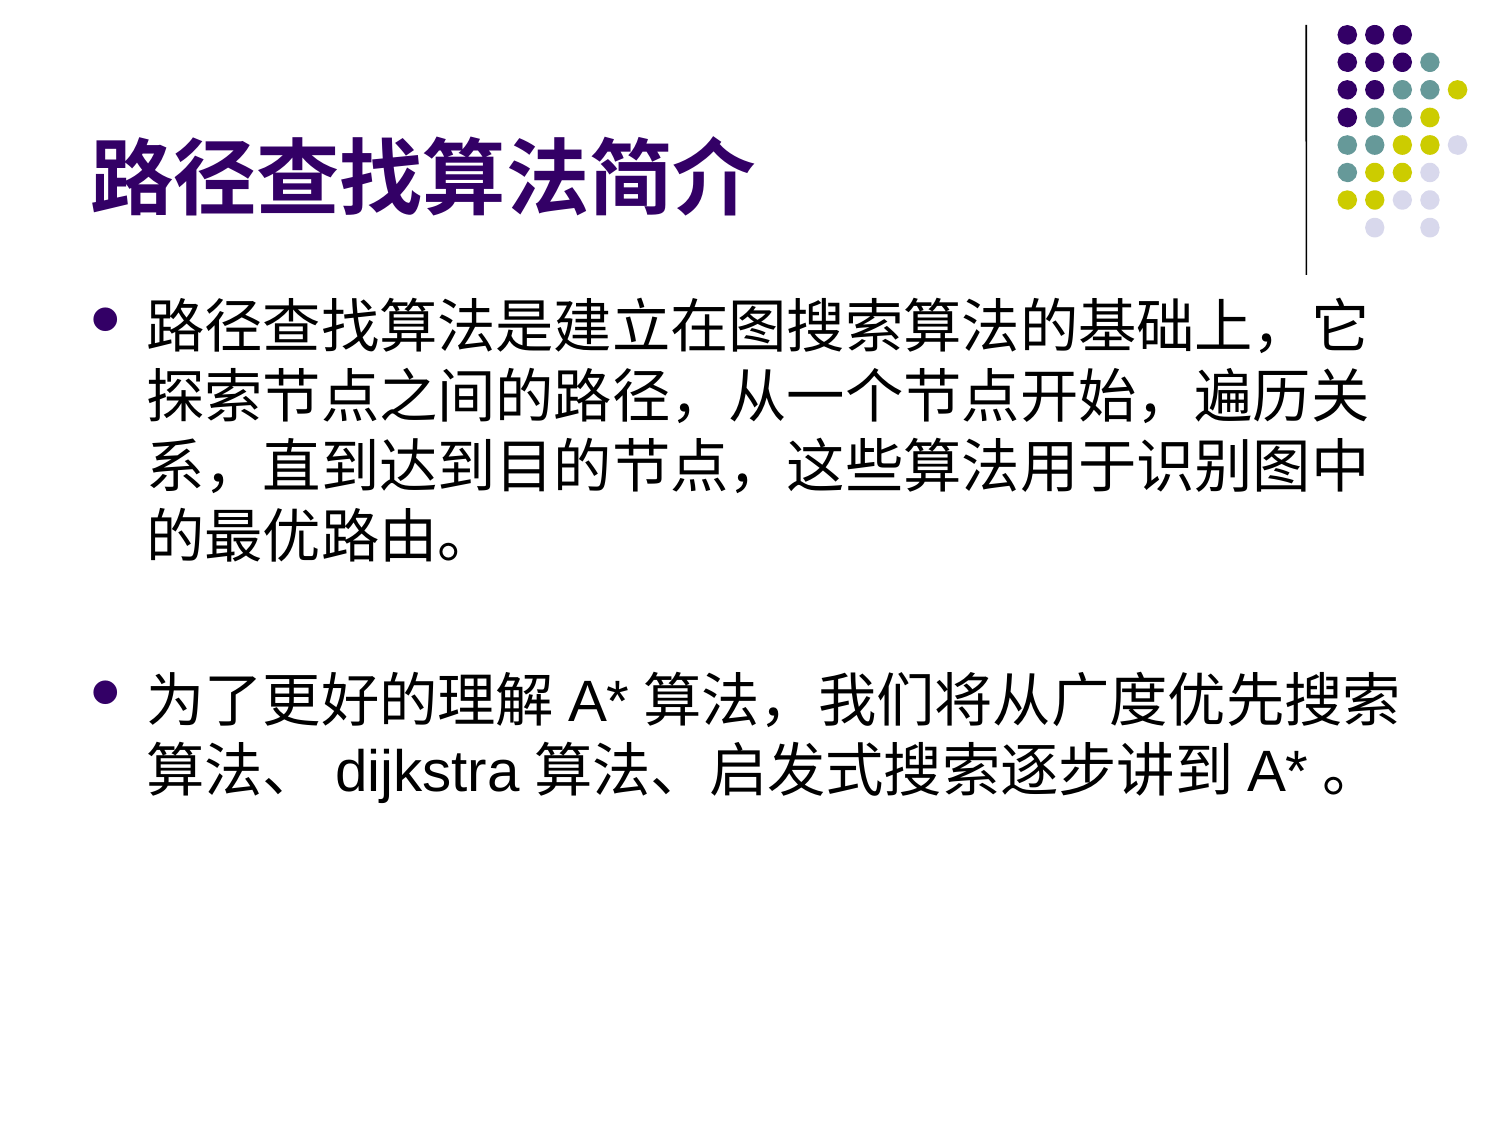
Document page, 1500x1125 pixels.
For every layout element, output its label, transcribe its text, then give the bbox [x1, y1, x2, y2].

title 路径查找算法简介 [74, 19, 1313, 233]
list 路径查找算法是建立在图搜索算法的基础上，它探索节点之间的路径，从一个节点开始，遍历关系，直到达到目的节点，这些算法用于识别图中的最优路由。 为了更好的理解A*算法，我们将从广度优先搜索算法、dijkstra算法、启发式搜索逐步讲到A*。 [74, 281, 1426, 1006]
